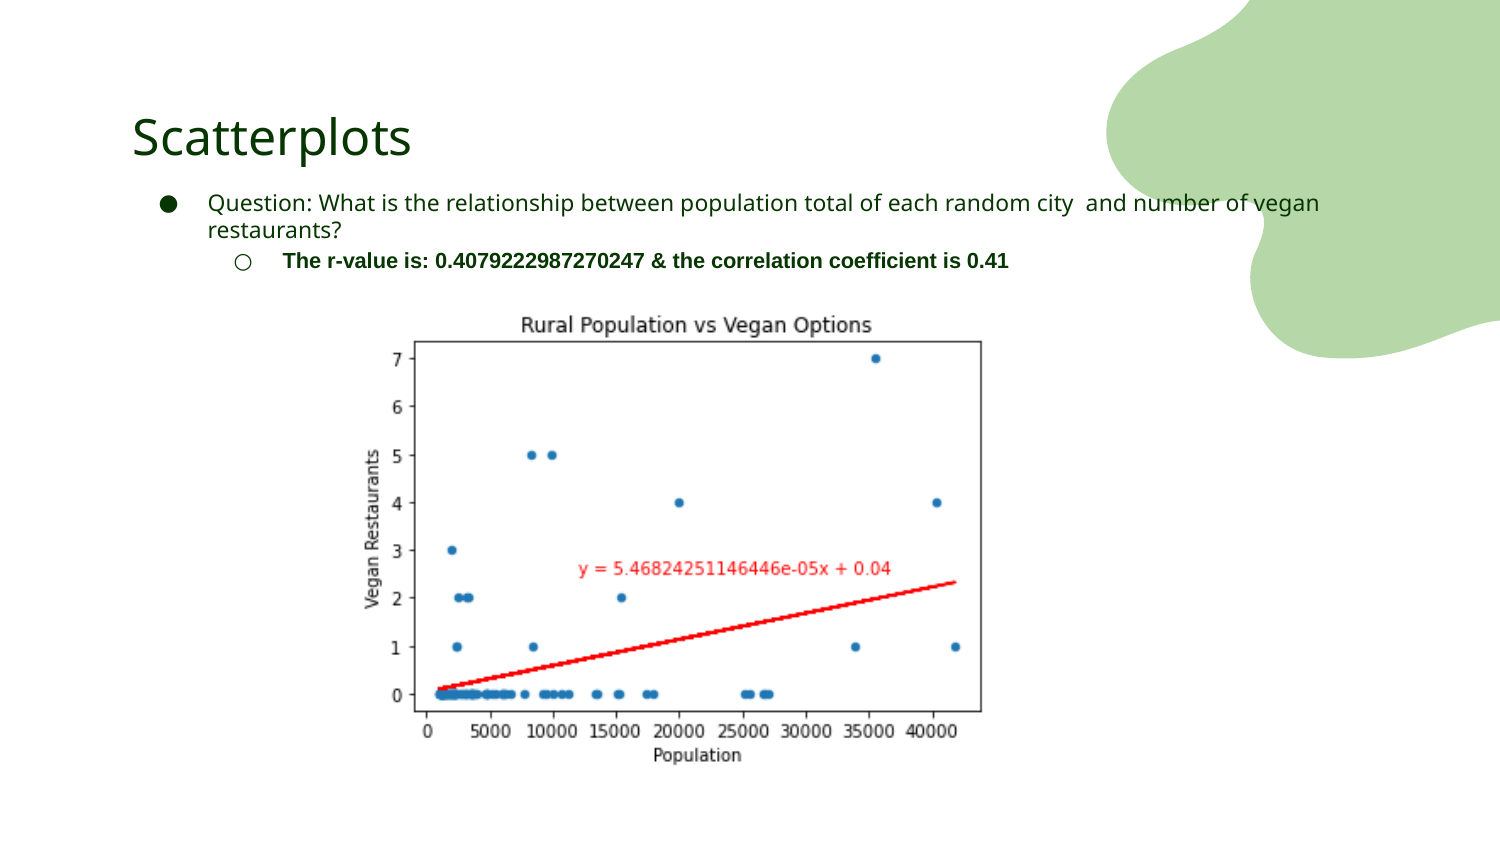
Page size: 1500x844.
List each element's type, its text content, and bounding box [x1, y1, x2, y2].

title Scatterplots [117, 90, 873, 173]
picture [360, 309, 989, 772]
list Question: What is the relationship between population total of each random city and number of vegan restaurants? The r-value is: 0.4079222987270247 & the correlation coefficient is 0.41 [117, 173, 1383, 721]
